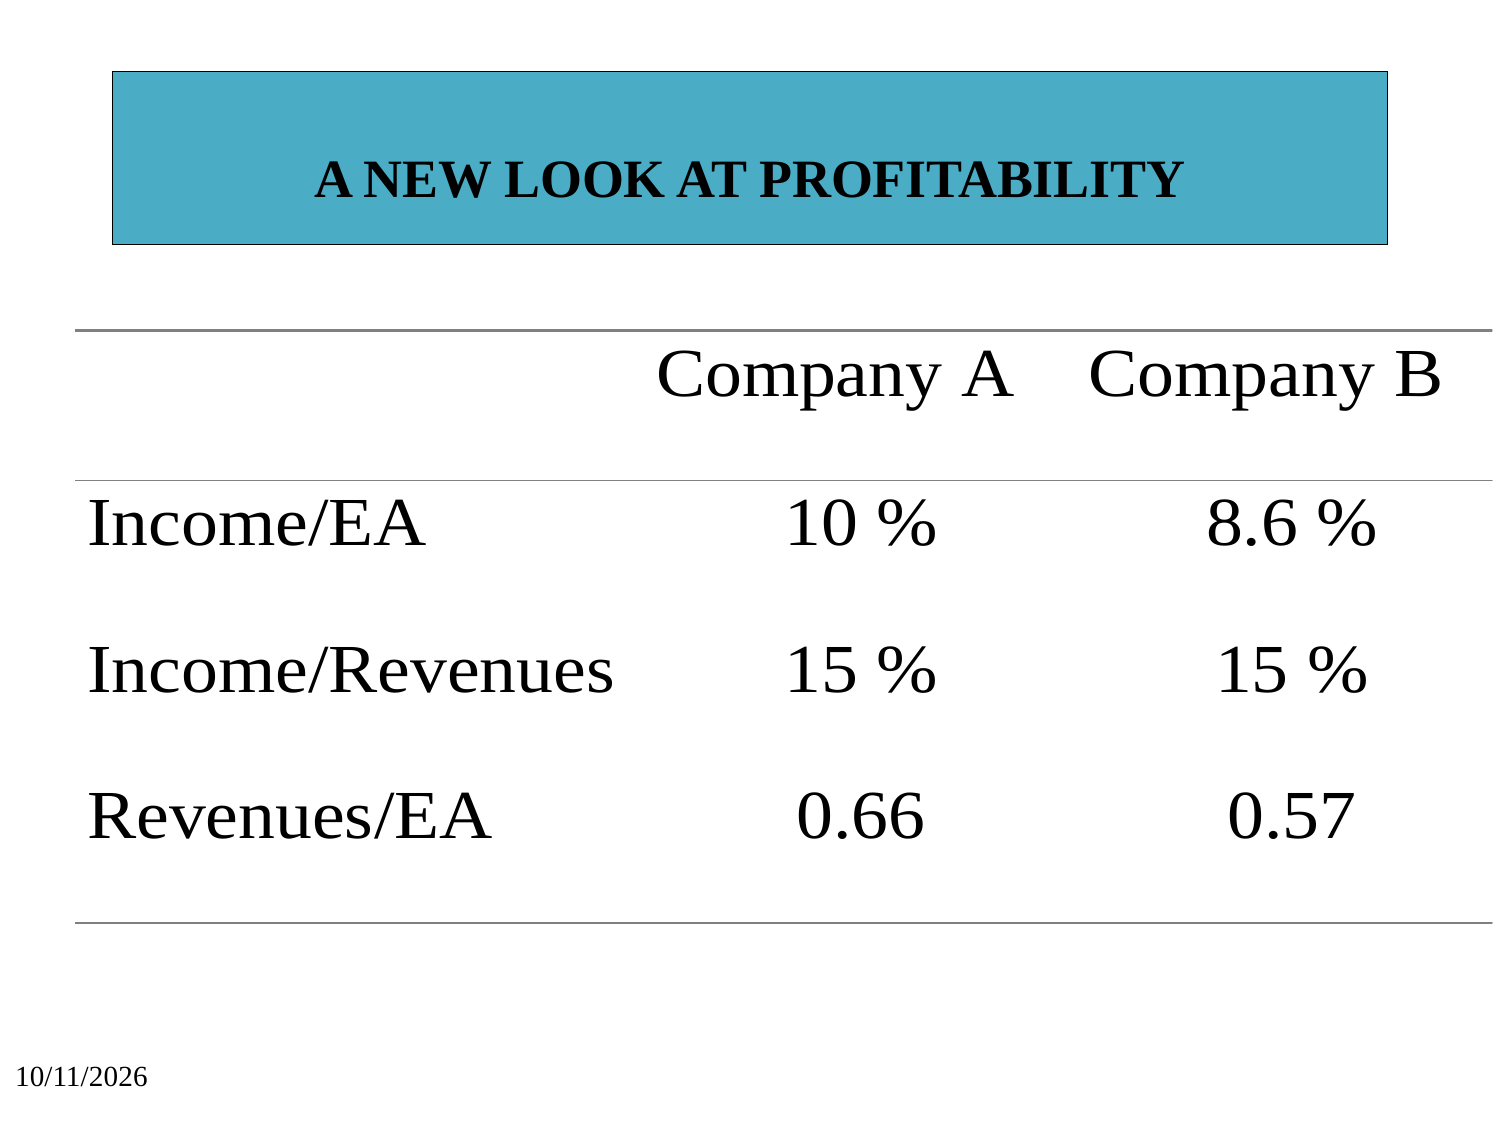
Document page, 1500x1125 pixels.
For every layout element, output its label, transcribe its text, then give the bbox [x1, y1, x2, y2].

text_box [60, 329, 1493, 957]
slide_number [0, 1050, 339, 1125]
title A NEW LOOK AT PROFITABILITY [112, 71, 1388, 245]
